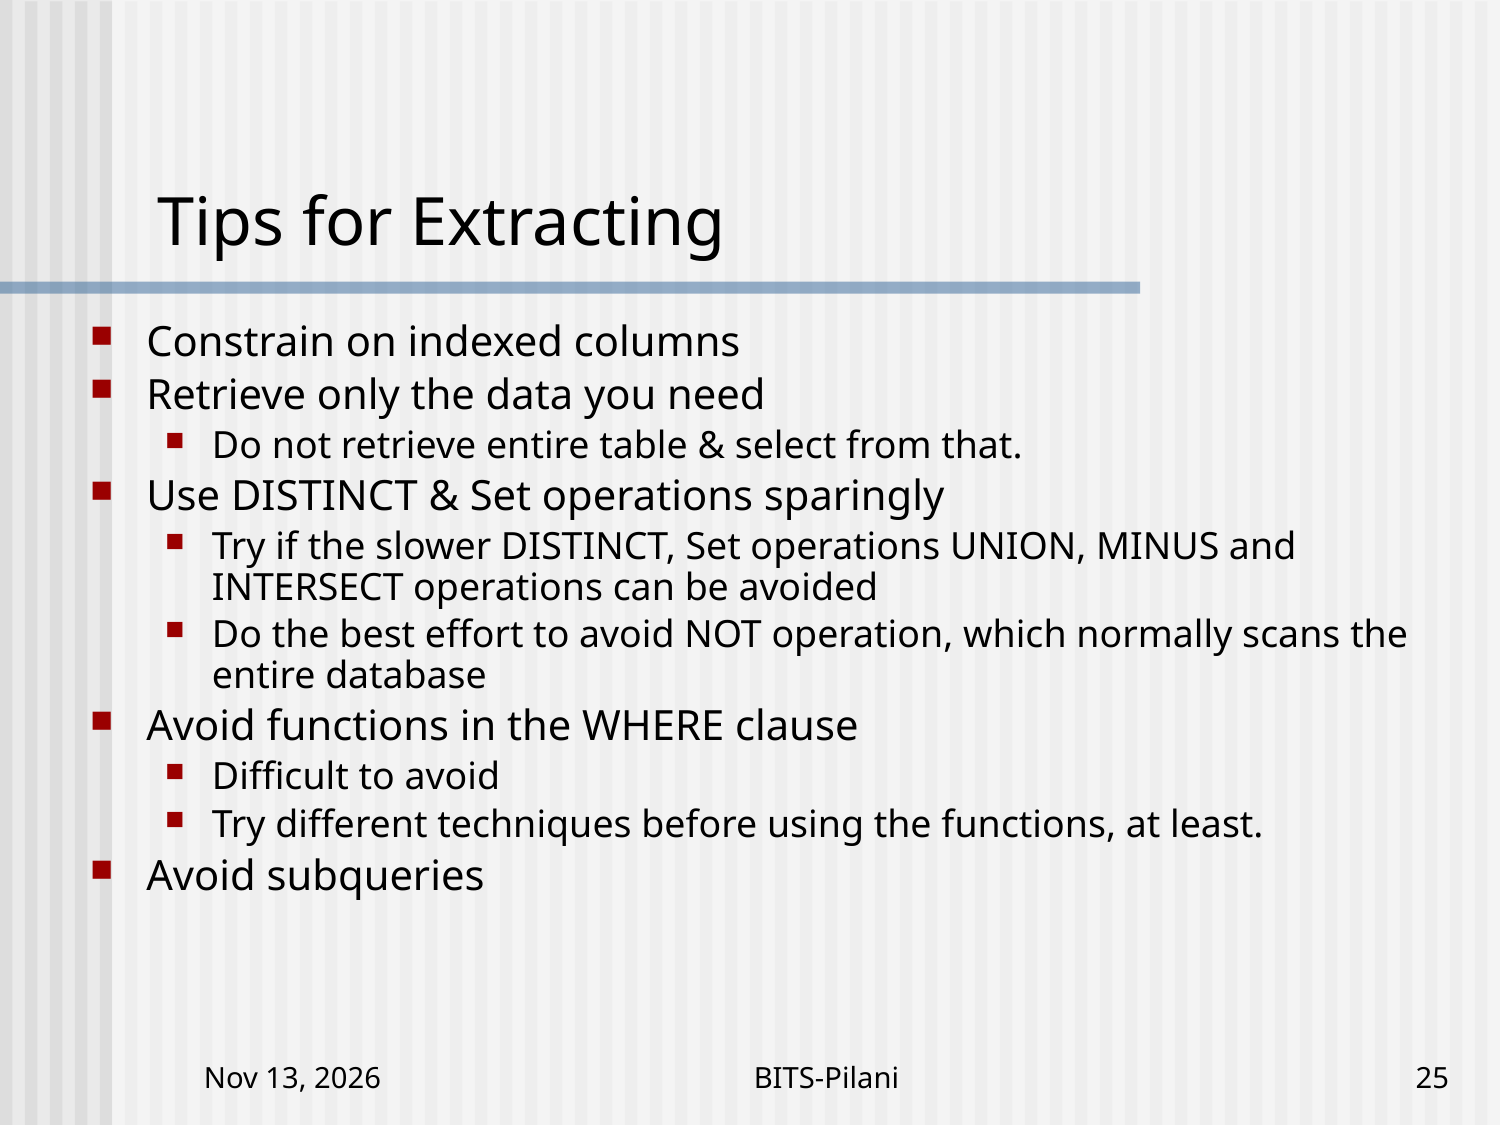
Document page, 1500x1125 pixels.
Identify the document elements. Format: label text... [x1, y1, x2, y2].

title Tips for Extracting [142, 31, 1483, 267]
footer BITS-Pilani [588, 1031, 1065, 1107]
slide_number 5-Nov-17 [188, 1031, 502, 1107]
slide_number 25 [1151, 1031, 1465, 1107]
list Constrain on indexed columns Retrieve only the data you need Do not retrieve entire table & select from that. Use DISTINCT & Set operations sparingly Try if the slower DISTINCT, Set operations UNION, MINUS and INTERSECT operations can be avoided Do the best effort to avoid NOT operation, which normally scans the entire database Avoid functions in the WHERE clause Difficult to avoid Try different techniques before using the functions, at least. Avoid subqueries [74, 312, 1426, 951]
